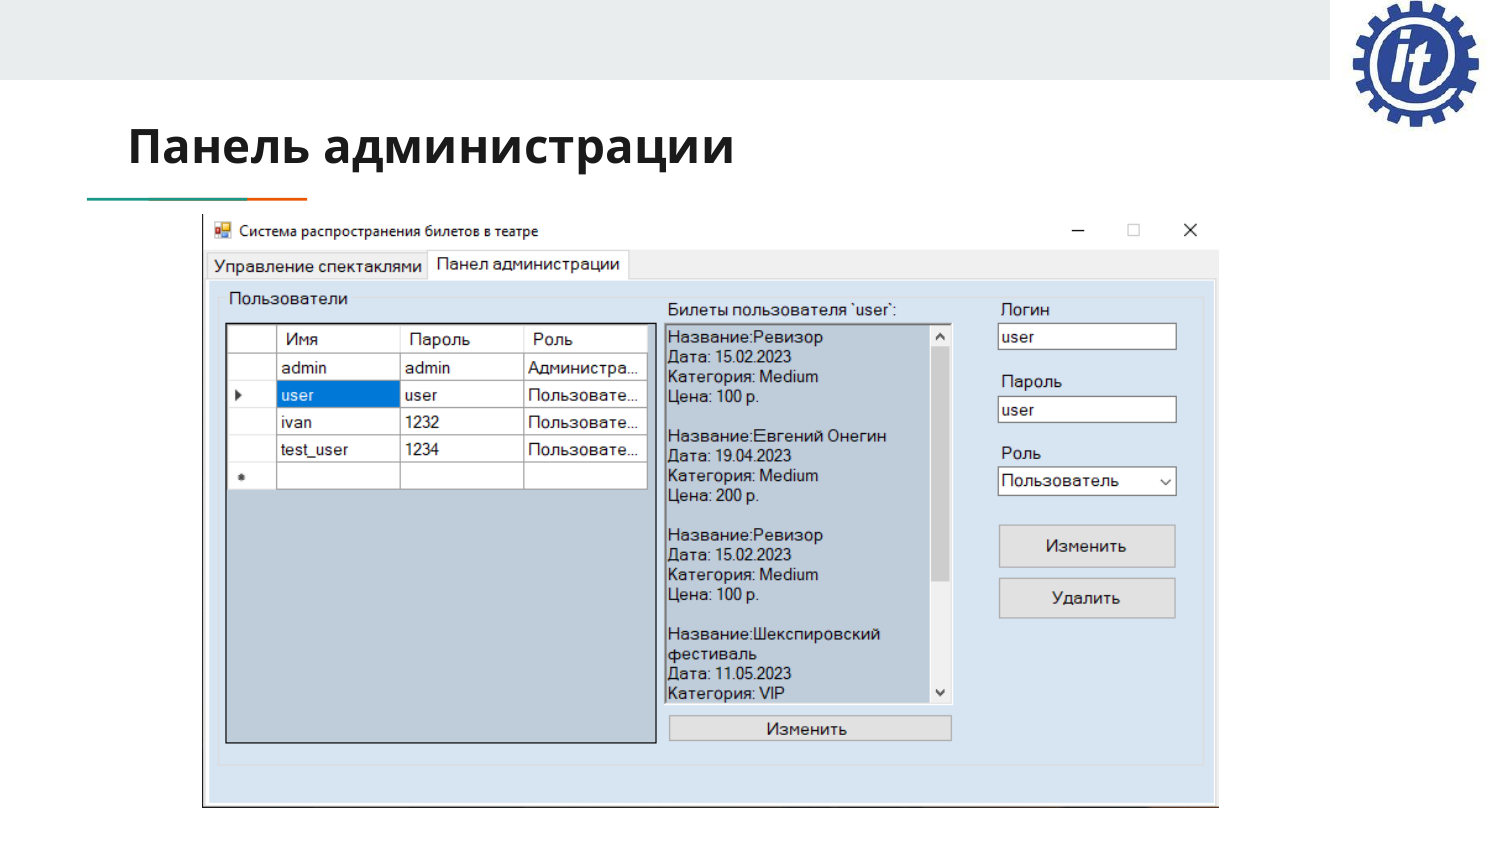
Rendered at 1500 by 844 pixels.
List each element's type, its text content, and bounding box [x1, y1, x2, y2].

picture [1329, 0, 1500, 134]
title Панель администрации [112, 100, 1374, 189]
picture [201, 214, 1220, 808]
